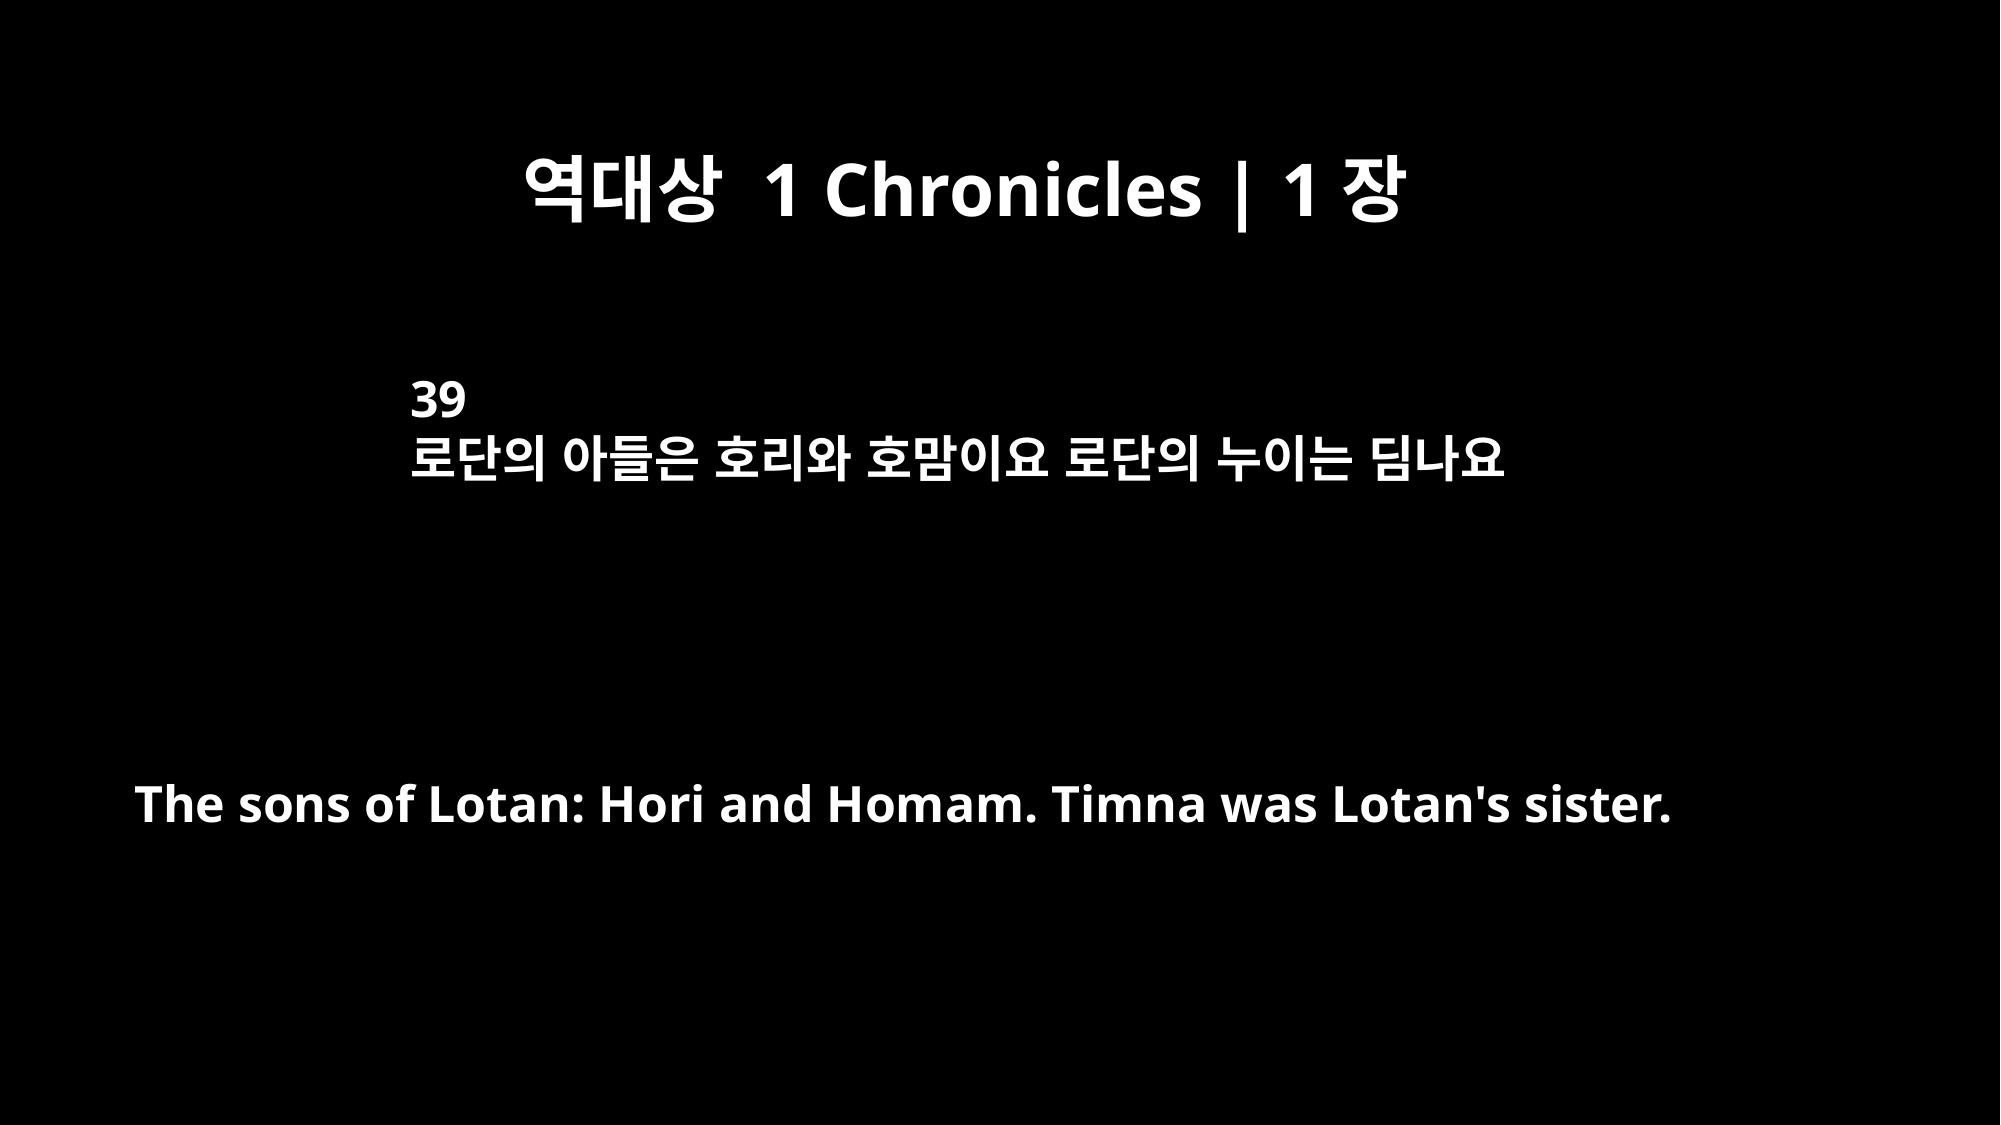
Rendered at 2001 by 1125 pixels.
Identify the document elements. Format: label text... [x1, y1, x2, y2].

text_box The sons of Lotan: Hori and Homam. Timna was Lotan's sister. [119, 764, 1688, 840]
text_box 39 로단의 아들은 호리와 호맘이요 로단의 누이는 딤나요 [395, 359, 1522, 495]
text_box 역대상 1 Chronicles | 1장 [507, 136, 1424, 239]
